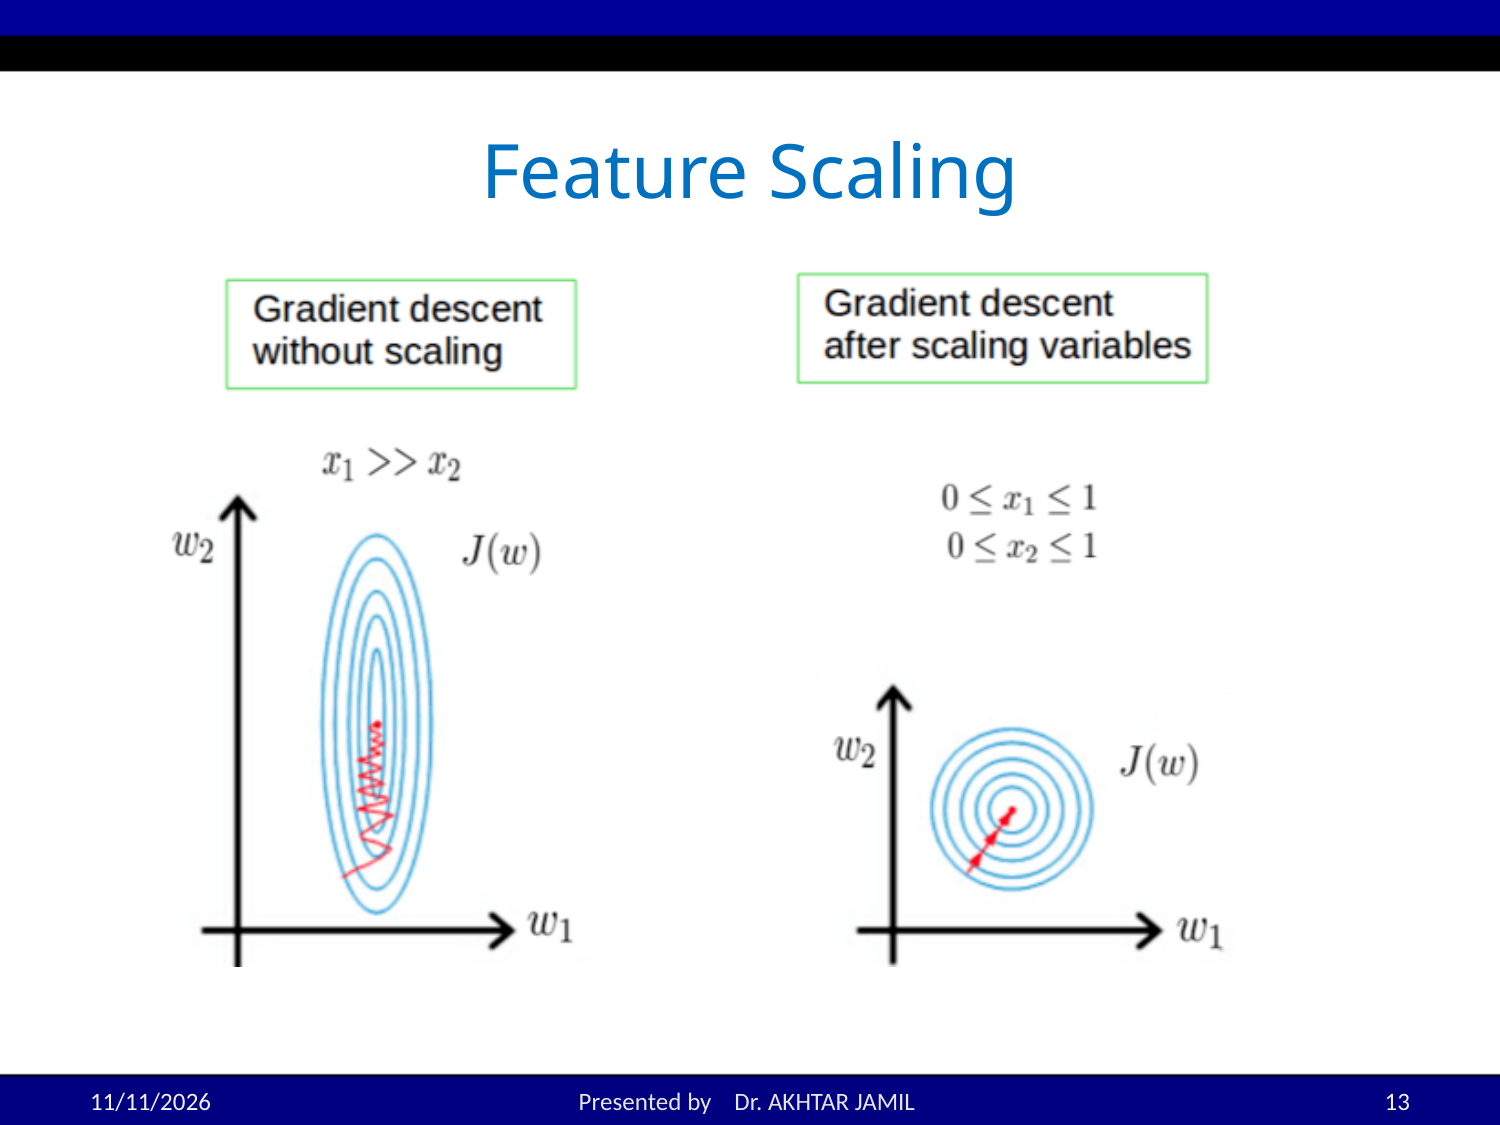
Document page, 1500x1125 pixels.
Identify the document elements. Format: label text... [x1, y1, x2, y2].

title Feature Scaling [75, 99, 1425, 238]
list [149, 249, 1244, 967]
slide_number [75, 1062, 425, 1125]
footer Presented by Dr. AKHTAR JAMIL [512, 1062, 988, 1125]
picture [0, 0, 1500, 1125]
slide_number 13 [1074, 1062, 1425, 1125]
